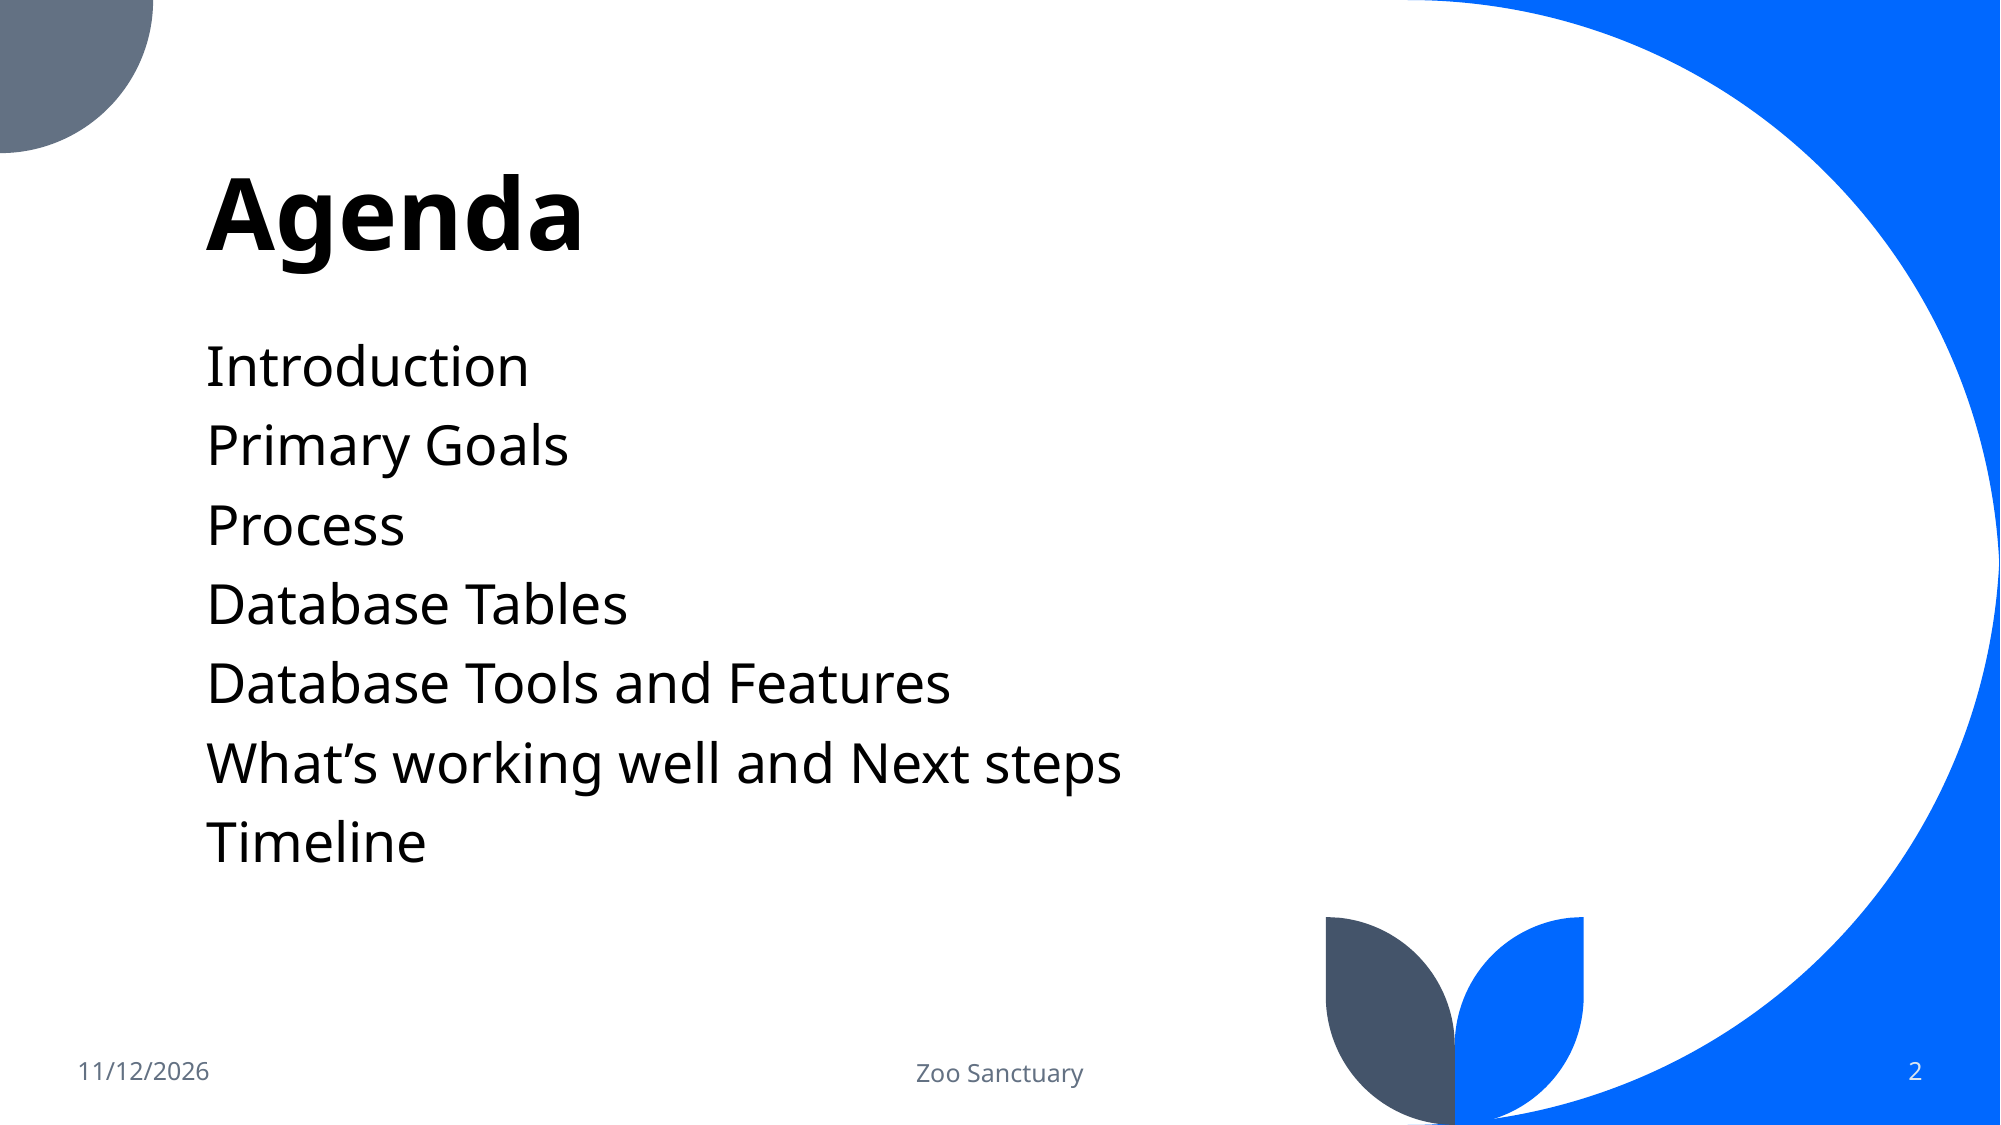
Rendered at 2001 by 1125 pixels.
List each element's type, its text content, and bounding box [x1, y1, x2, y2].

slide_number 2 [1665, 1042, 1938, 1103]
list Introduction Primary Goals Process Database Tables Database Tools and Features What’s working well and Next steps Timeline [191, 330, 1796, 884]
title Agenda [191, 62, 1796, 280]
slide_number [62, 1042, 513, 1103]
footer Zoo Sanctuary [662, 1042, 1338, 1103]
